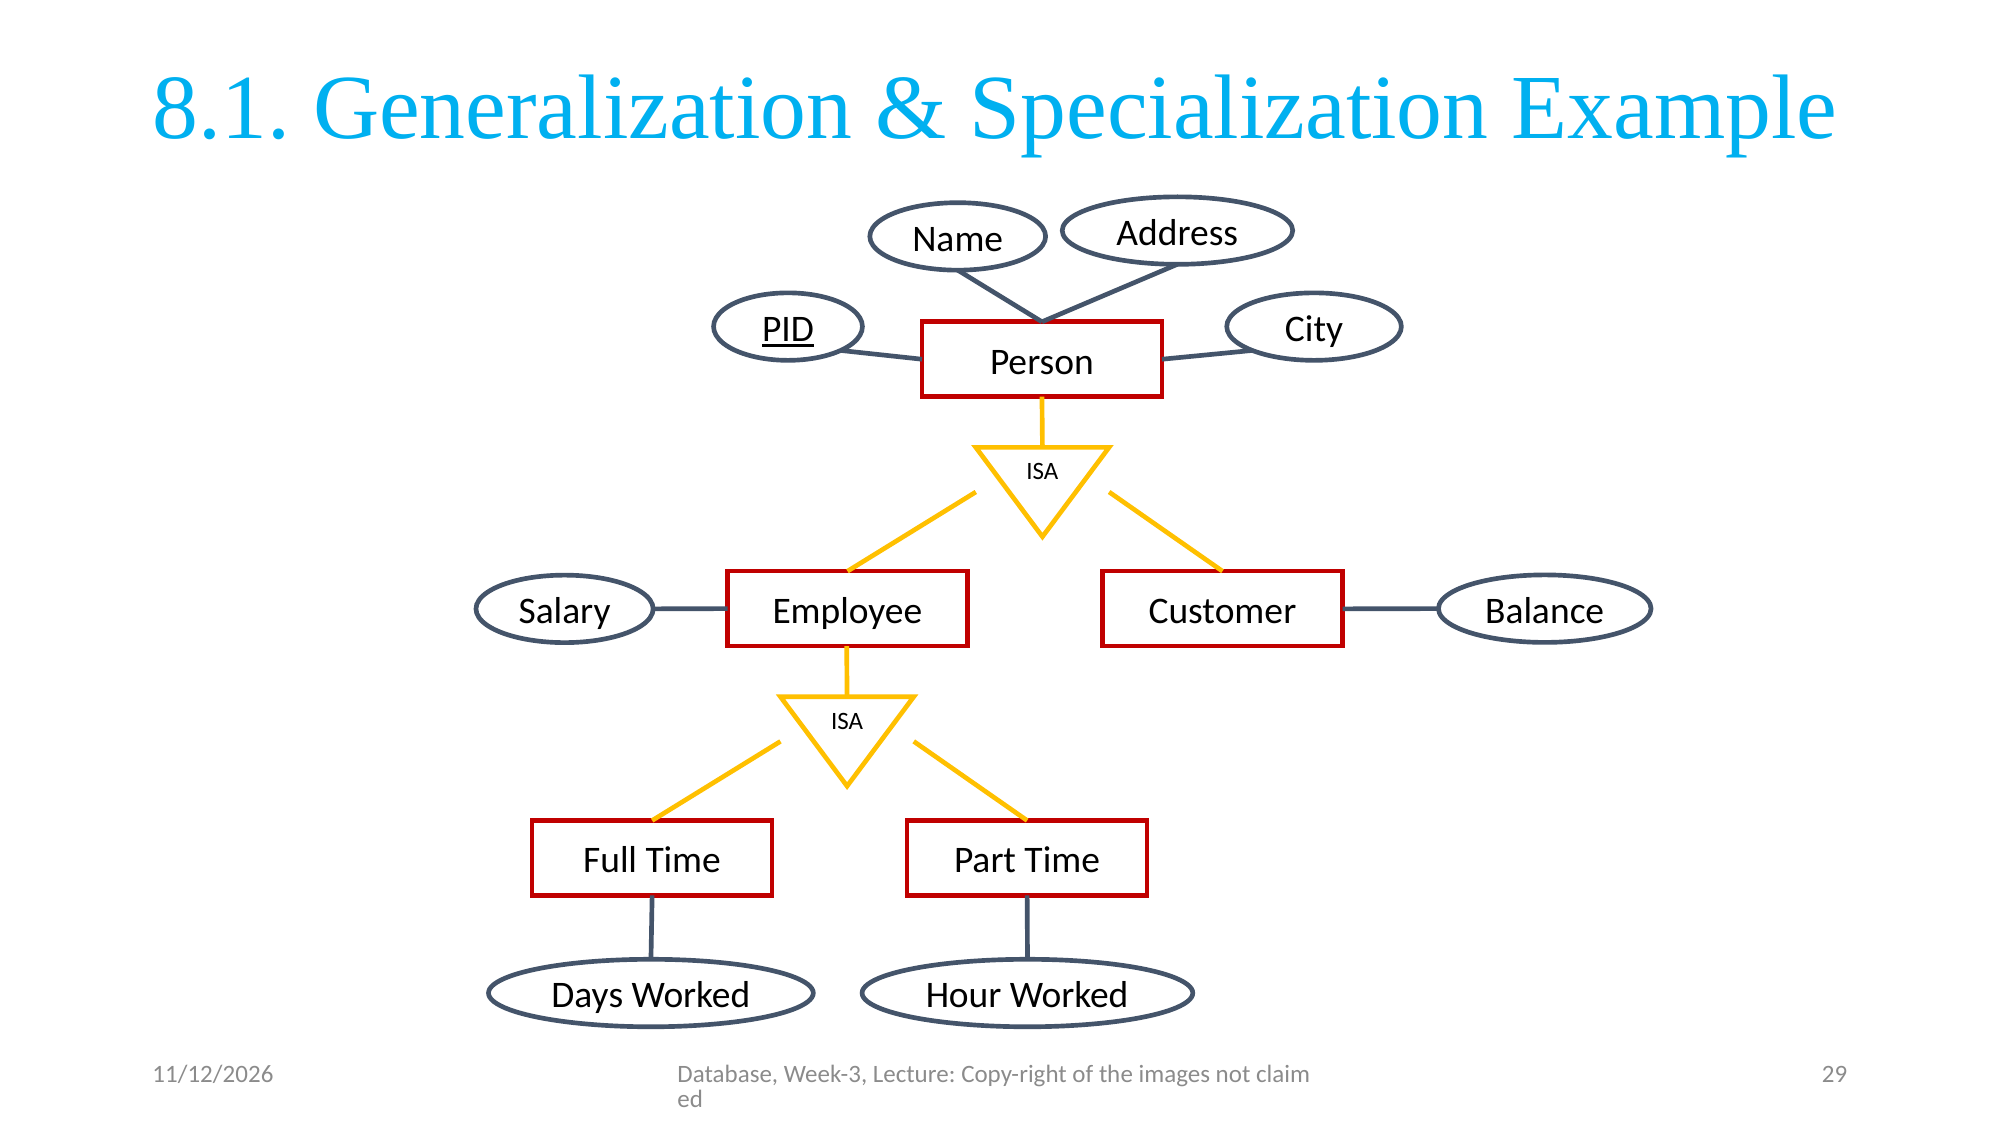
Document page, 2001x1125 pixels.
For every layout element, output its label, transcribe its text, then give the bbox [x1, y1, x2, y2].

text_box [1075, 491, 1223, 572]
text_box Full Time [531, 819, 773, 896]
text_box Employee [726, 570, 968, 647]
text_box Hour Worked [861, 958, 1194, 1028]
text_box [652, 741, 814, 821]
title 8.1. Generalization & Specialization Example [137, 0, 1863, 218]
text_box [840, 350, 923, 360]
text_box PID [712, 291, 864, 362]
text_box ISA [973, 446, 1112, 539]
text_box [880, 741, 1028, 821]
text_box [1161, 350, 1253, 360]
footer Database, Week-3, Lecture: Copy-right of the images not claimed [662, 1042, 1338, 1103]
text_box Person [921, 321, 1163, 398]
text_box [1041, 264, 1178, 322]
text_box Name [868, 201, 1047, 272]
text_box Days Worked [487, 958, 815, 1028]
text_box Balance [1437, 573, 1653, 644]
text_box Customer [1101, 570, 1343, 647]
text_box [957, 270, 1041, 322]
text_box Address [1061, 195, 1294, 266]
text_box ISA [778, 695, 916, 788]
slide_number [137, 1042, 588, 1103]
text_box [847, 491, 1010, 572]
text_box Salary [474, 574, 654, 644]
text_box City [1225, 291, 1403, 362]
text_box Part Time [906, 819, 1148, 896]
slide_number 29 [1412, 1042, 1863, 1103]
